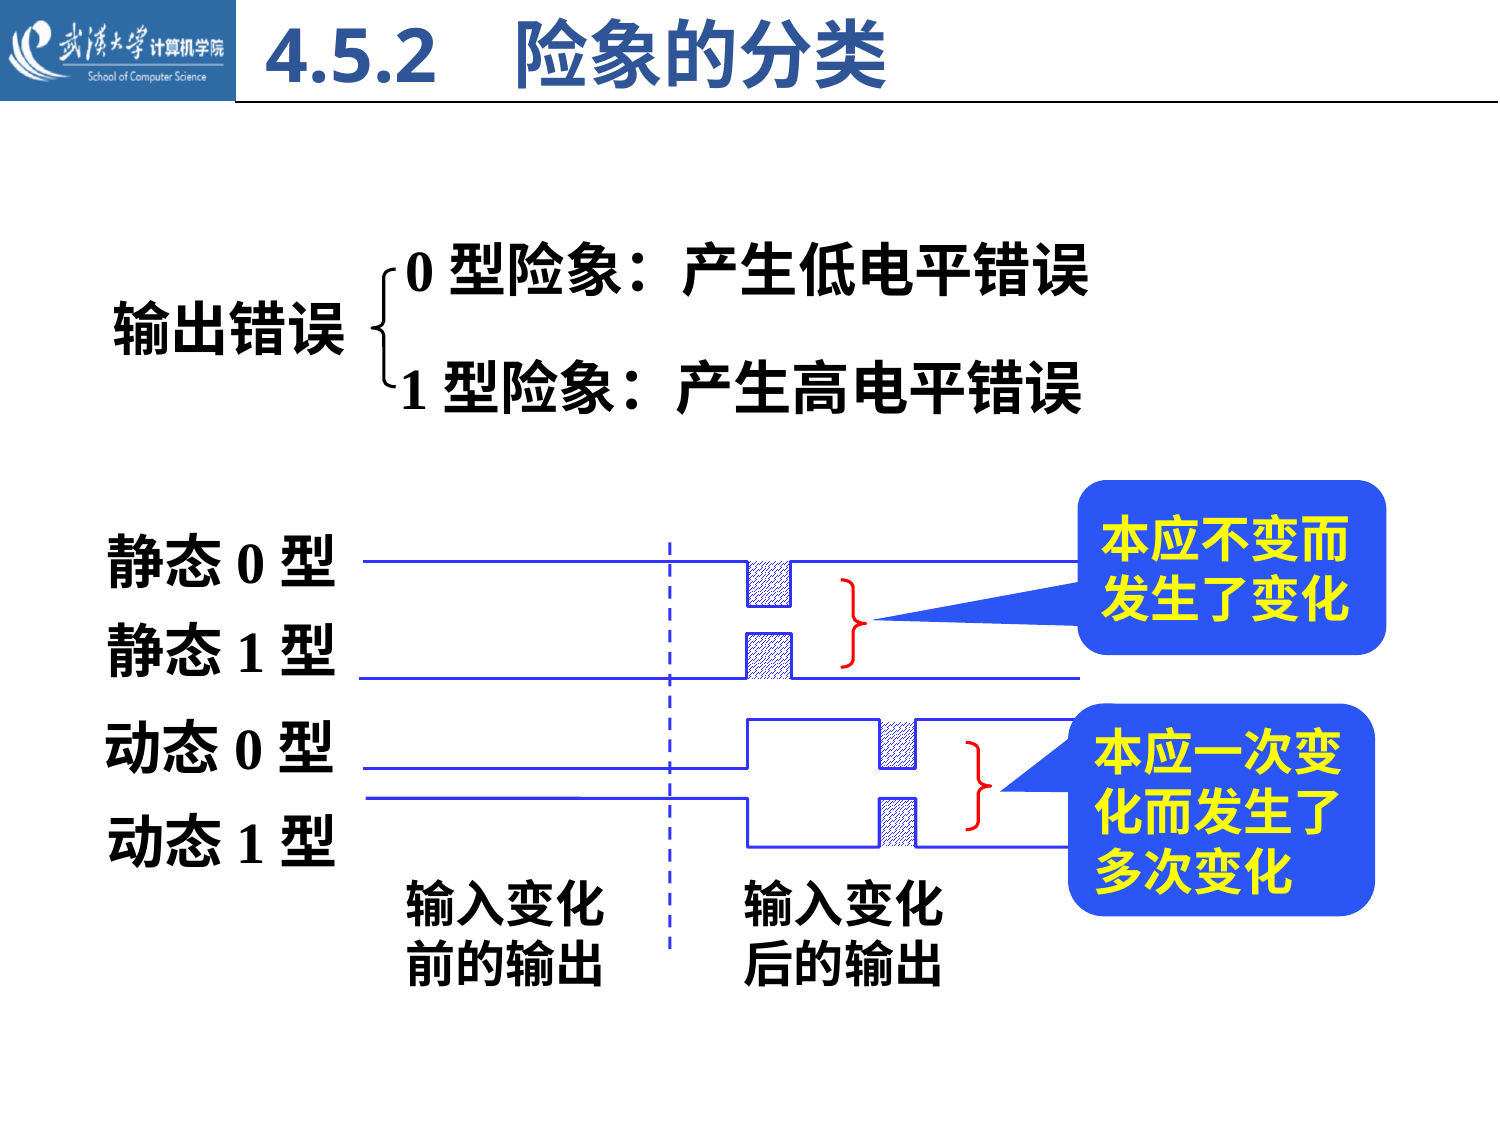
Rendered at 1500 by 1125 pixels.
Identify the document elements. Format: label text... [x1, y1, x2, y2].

text_box 4.5.2 险象的分类 [250, 0, 1104, 101]
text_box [840, 480, 1387, 668]
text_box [965, 703, 1376, 917]
picture [0, 0, 236, 101]
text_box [95, 225, 1360, 430]
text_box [101, 518, 1085, 1002]
